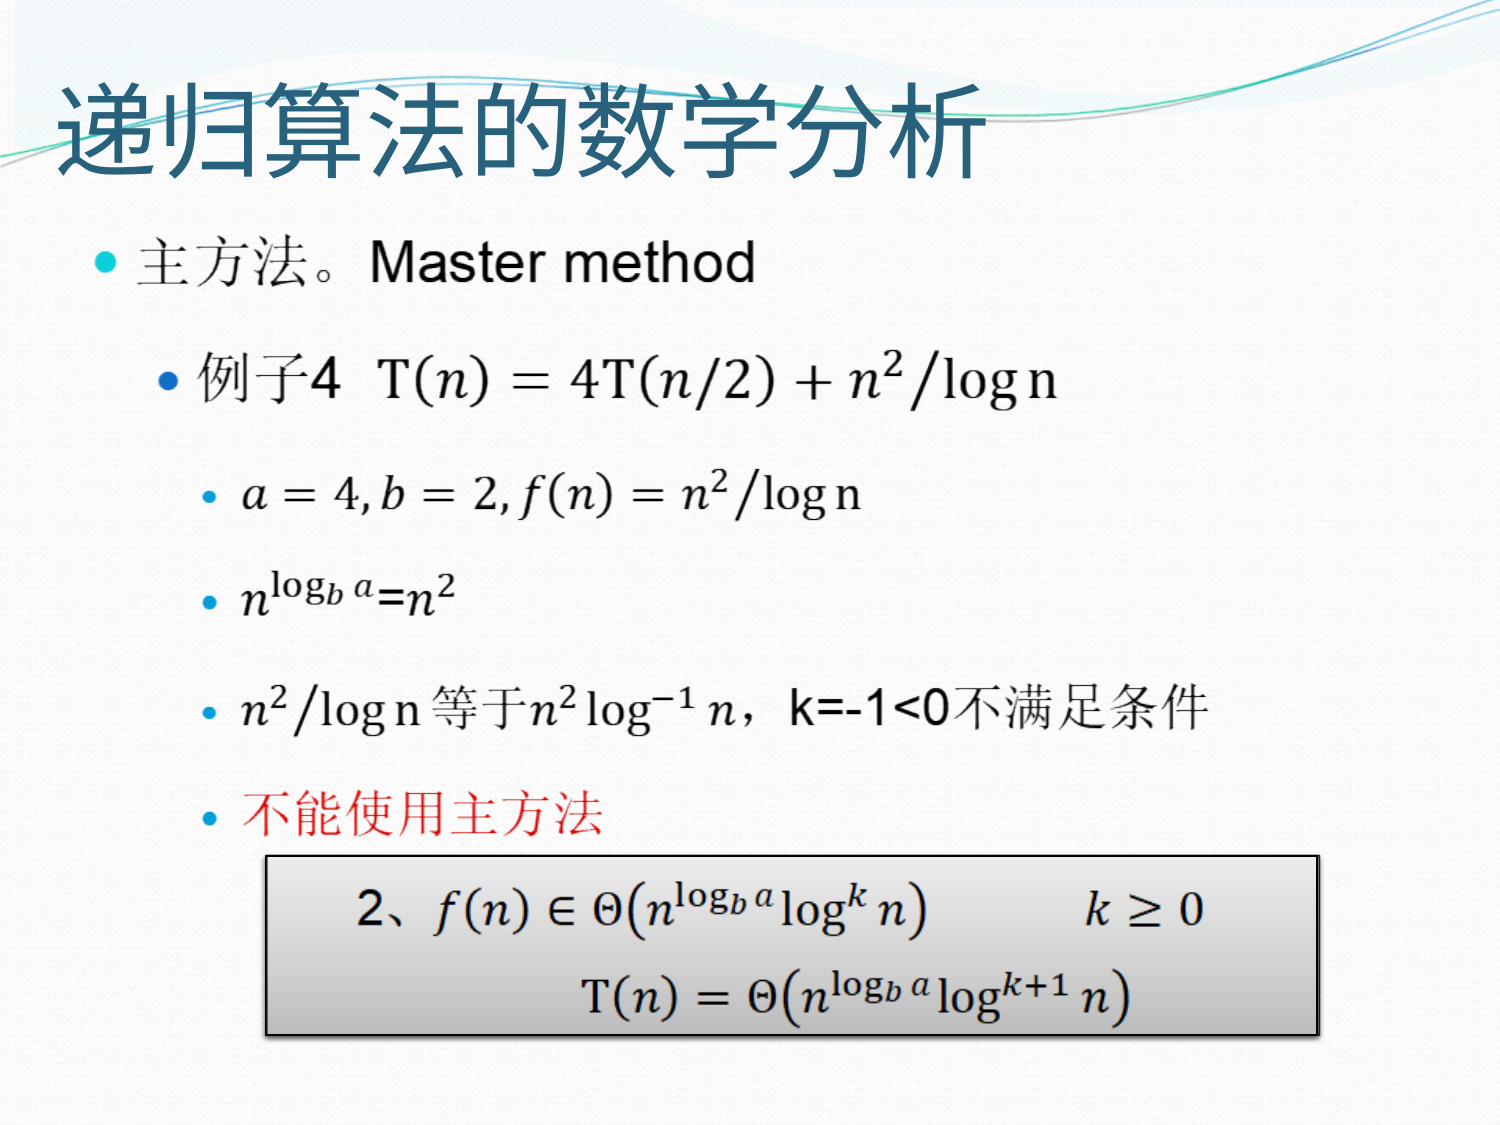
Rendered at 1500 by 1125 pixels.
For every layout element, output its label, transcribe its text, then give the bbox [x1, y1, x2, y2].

picture [0, 0, 1500, 1125]
text_box [252, 845, 1328, 1048]
title 递归算法的数学分析 [51, 63, 993, 254]
text_box [265, 855, 1317, 1036]
text_box [75, 220, 1469, 995]
text_box [260, 852, 1325, 1044]
